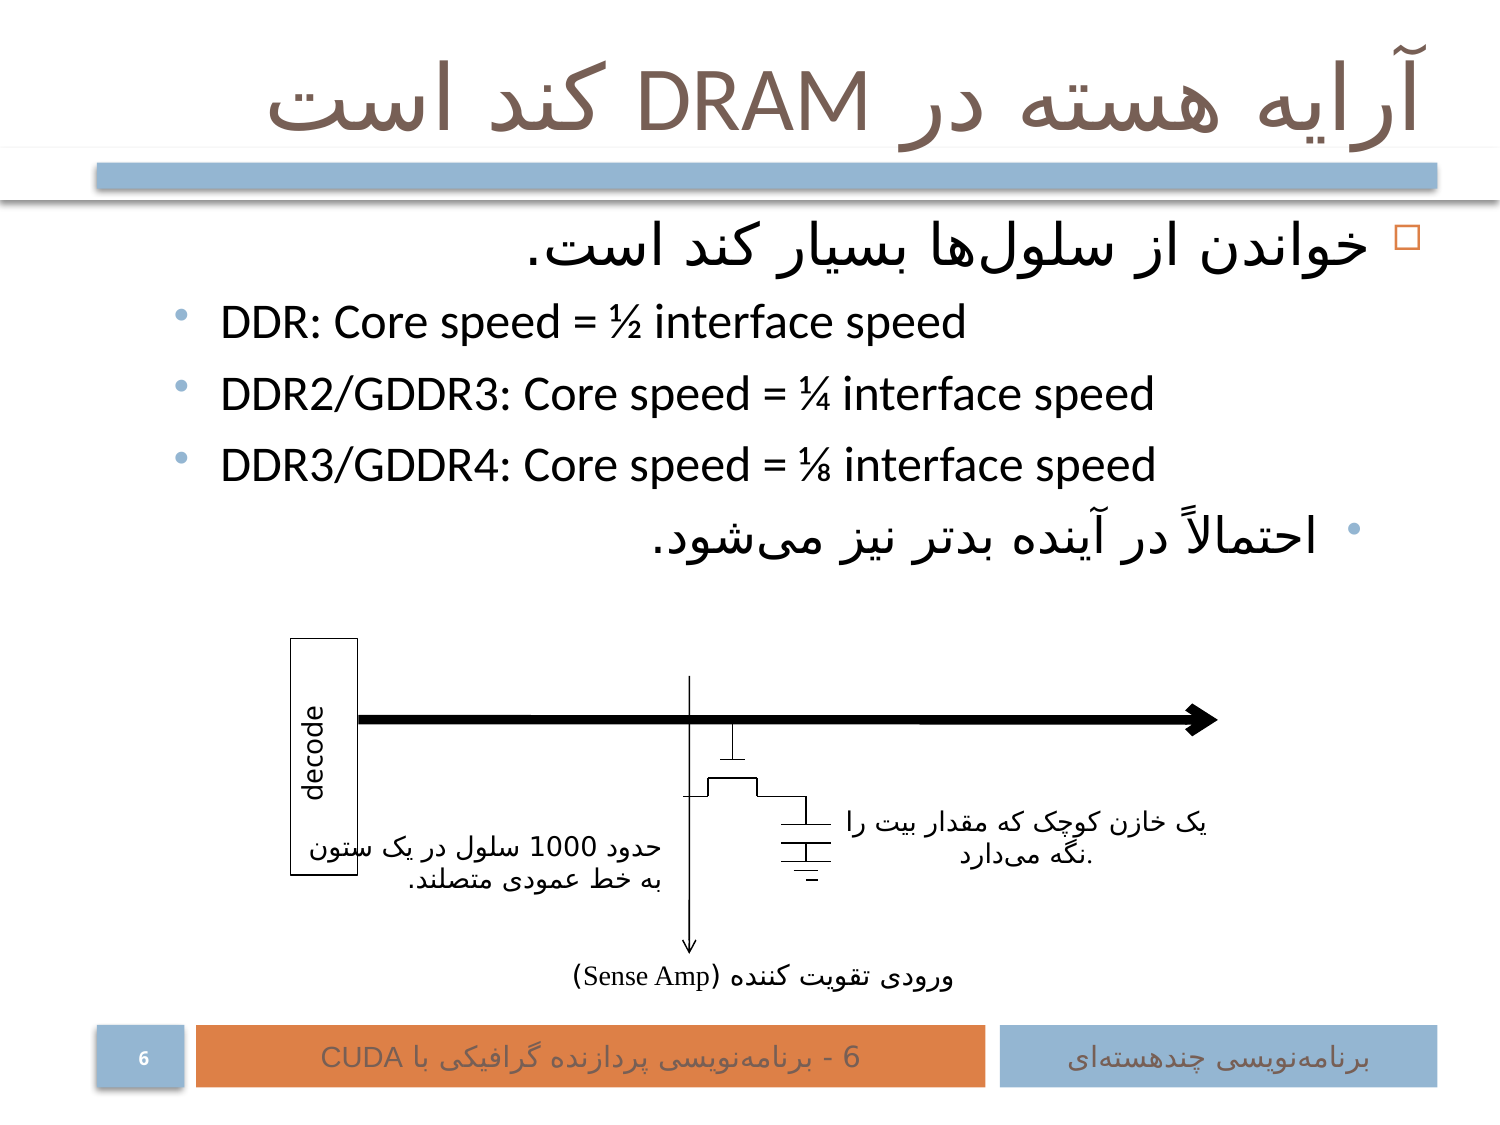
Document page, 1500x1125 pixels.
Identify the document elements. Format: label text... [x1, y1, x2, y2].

list خواندن از سلول‌ها بسیار کند است. DDR: Core speed = ½ interface speed DDR2/GDDR3: Core speed = ¼ interface speed DDR3/GDDR4: Core speed = ⅛ interface speed احتمالاً در آینده بدتر نیز می‌شود. [100, 200, 1438, 1000]
slide_number برنامه‌نویسی چند‌هسته‌ای [999, 1025, 1438, 1088]
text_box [74, 638, 1236, 1000]
title آرایه هسته در DRAM کند است [100, 37, 1438, 150]
footer 6 - برنامه‌نویسی پردازنده گرافیکی با CUDA [196, 1025, 986, 1088]
slide_number 6 [99, 1038, 188, 1079]
